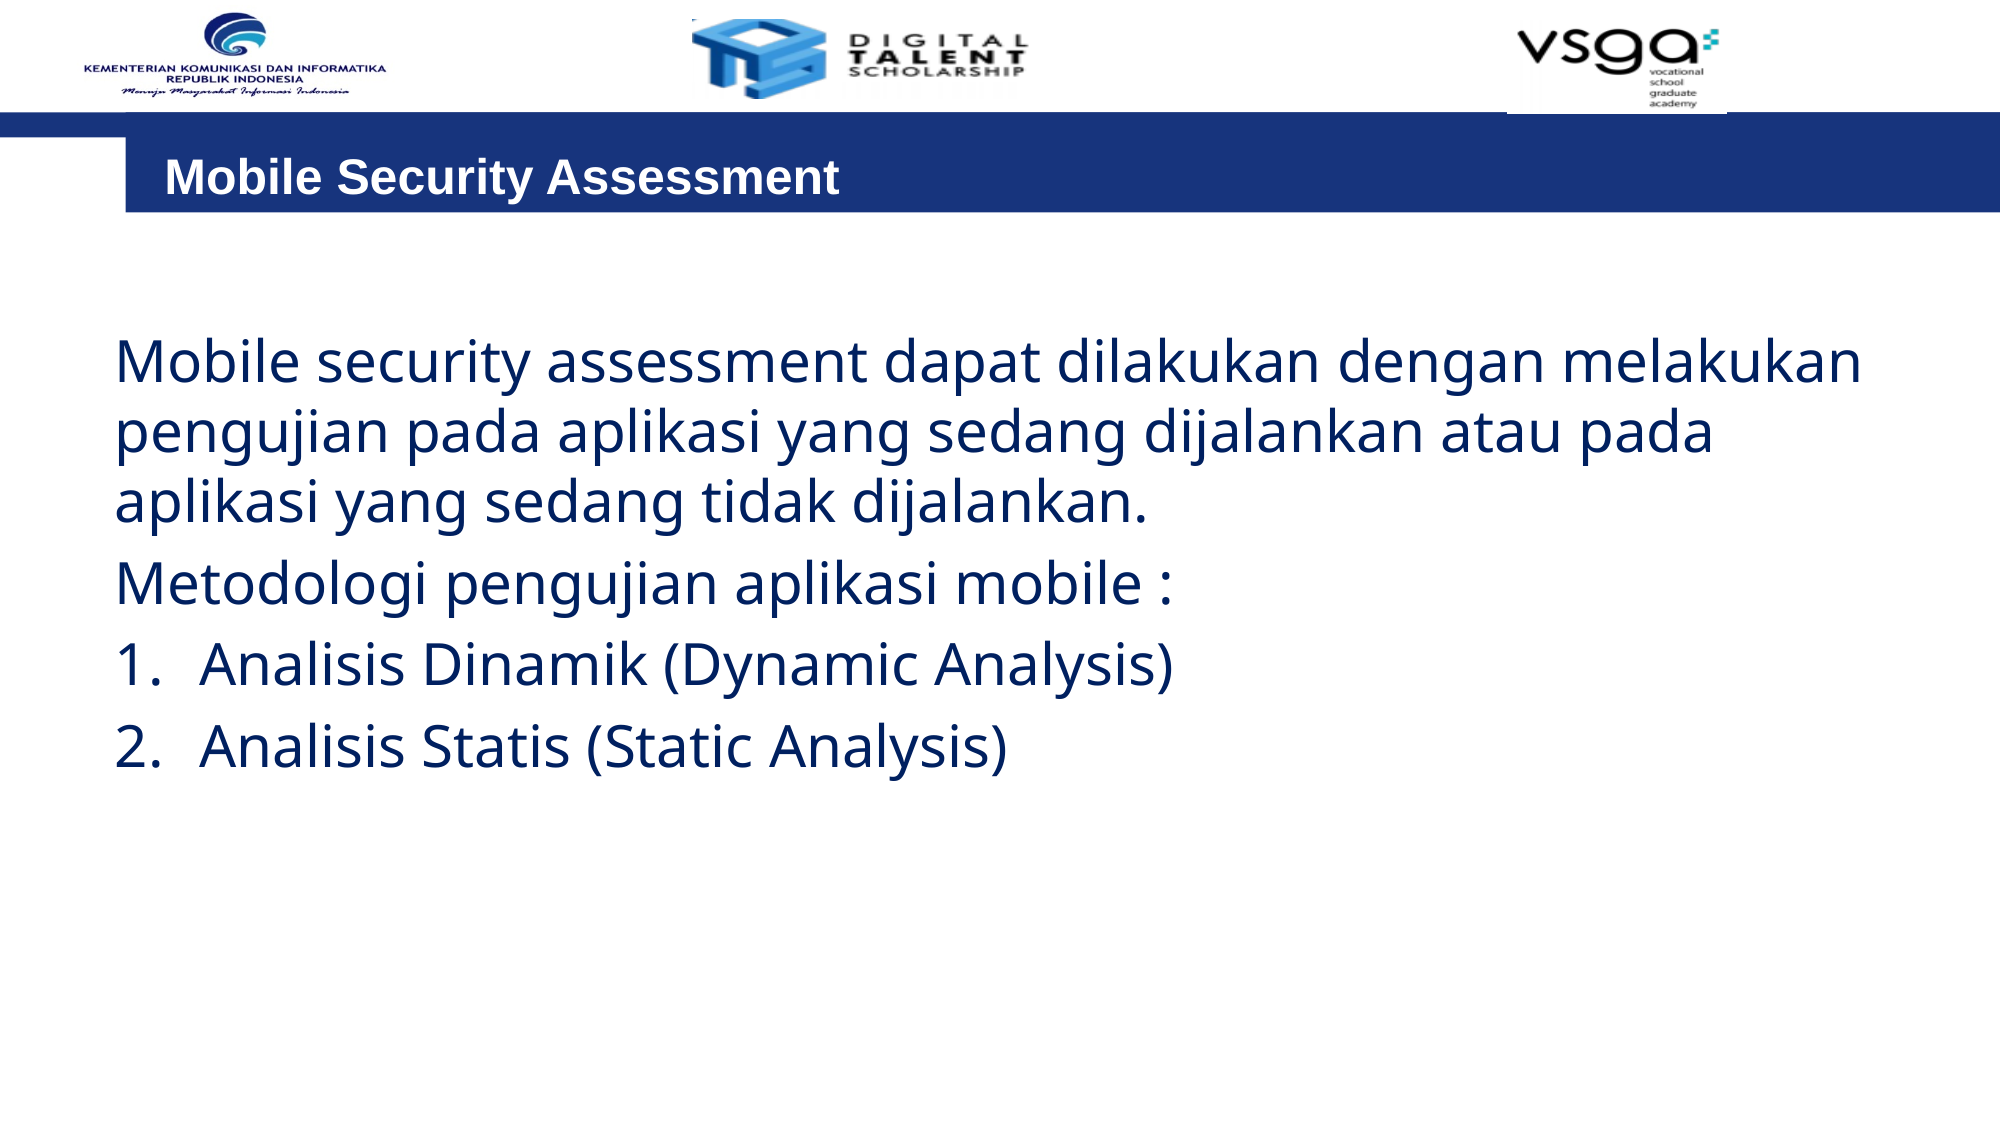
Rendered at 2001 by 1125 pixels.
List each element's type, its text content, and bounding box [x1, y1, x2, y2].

picture [66, 5, 399, 100]
picture [692, 19, 1036, 99]
picture [1507, 20, 1727, 114]
text_box Mobile Security Assessment [149, 137, 1957, 212]
list Mobile security assessment dapat dilakukan dengan melakukan pengujian pada aplikasi yang sedang dijalankan atau pada aplikasi yang sedang tidak dijalankan. Metodologi pengujian aplikasi mobile : Analisis Dinamik (Dynamic Analysis) Analisis Statis (Static Analysis) [99, 224, 1901, 1038]
